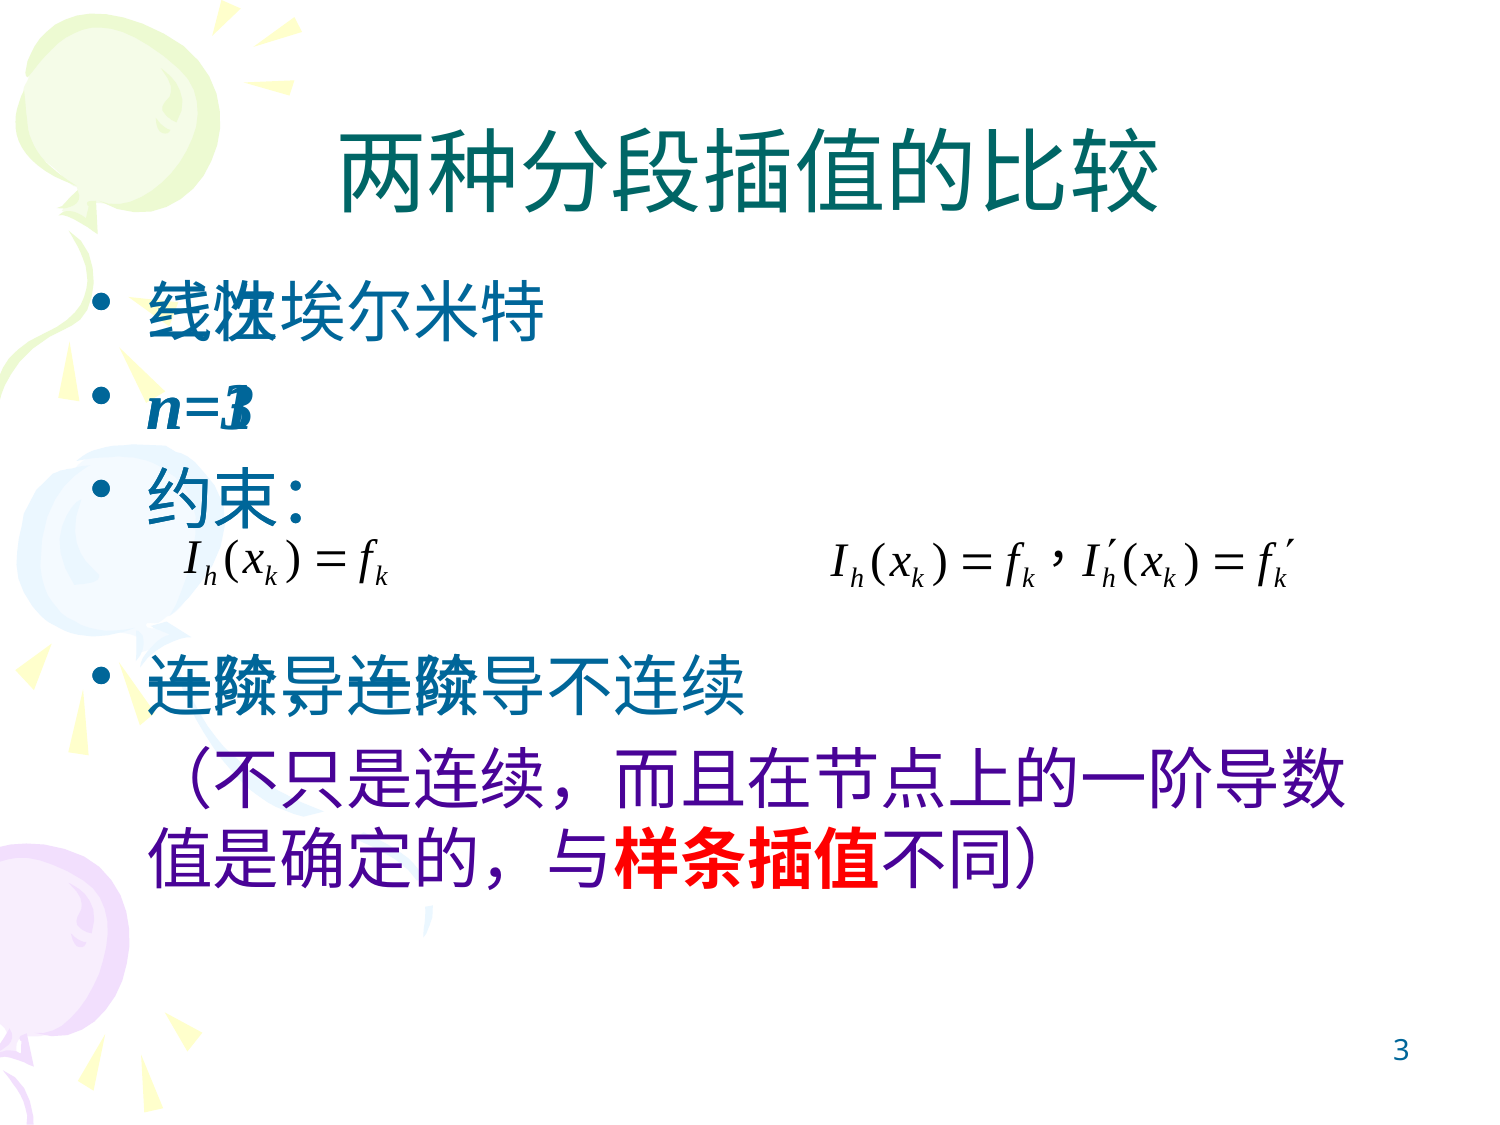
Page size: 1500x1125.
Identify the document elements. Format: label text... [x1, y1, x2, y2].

slide_number 3 [1074, 1023, 1426, 1100]
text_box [821, 527, 1301, 601]
list 三次埃尔米特 n=3 约束： 一阶导连续 （不只是连续，而且在节点上的一阶导数值是确定的，与样条插值不同） [75, 262, 1425, 994]
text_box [174, 524, 401, 598]
title 两种分段插值的比较 [72, 16, 1426, 233]
